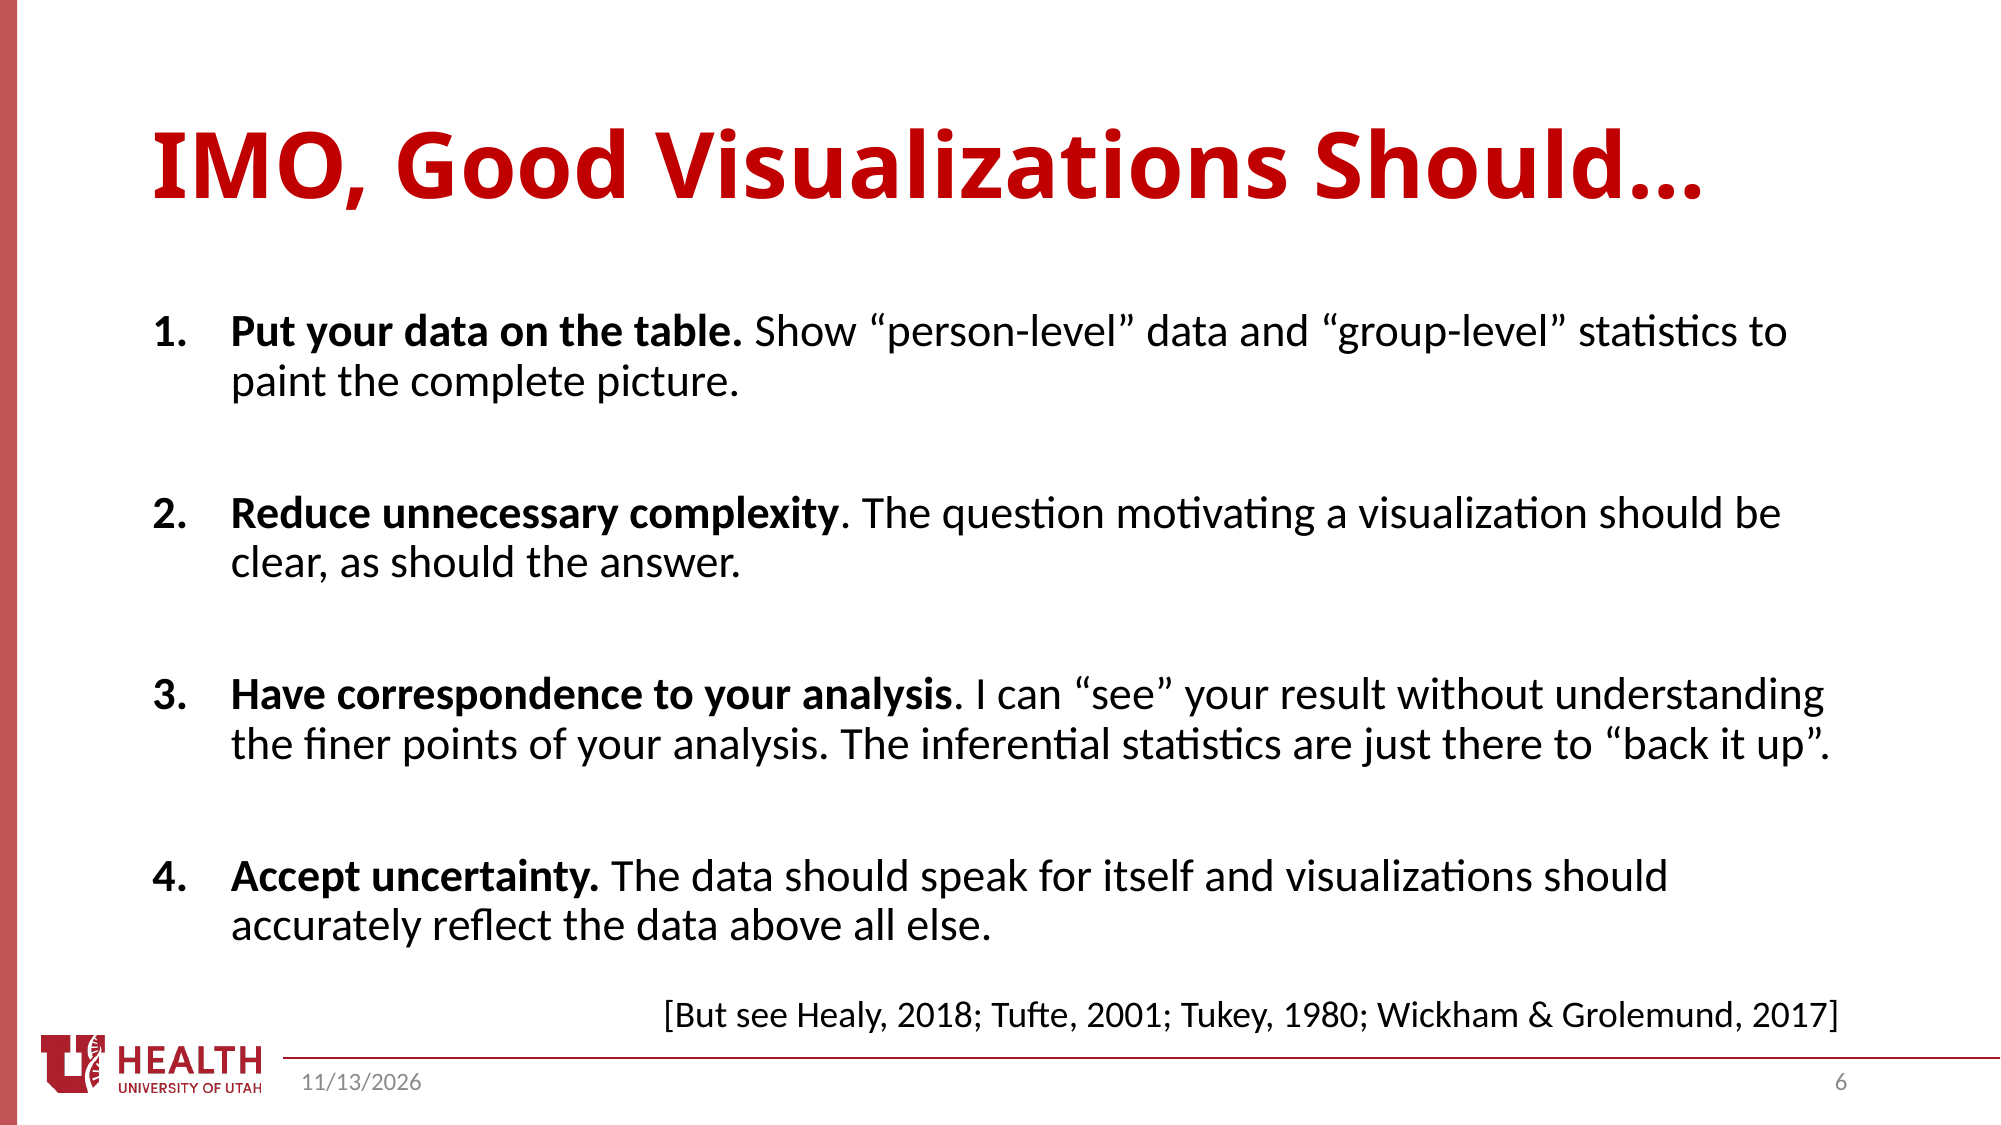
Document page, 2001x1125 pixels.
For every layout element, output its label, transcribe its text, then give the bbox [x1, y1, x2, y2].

picture [41, 1035, 261, 1093]
slide_number 6 [1412, 1058, 1863, 1103]
list Put your data on the table. Show “person-level” data and “group-level” statistics to paint the complete picture. Reduce unnecessary complexity. The question motivating a visualization should be clear, as should the answer. Have correspondence to your analysis. I can “see” your result without understanding the finer points of your analysis. The inferential statistics are just there to “back it up”. Accept uncertainty. The data should speak for itself and visualizations should accurately reflect the data above all else. [137, 299, 1863, 969]
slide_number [285, 1058, 588, 1103]
text_box [But see Healy, 2018; Tufte, 2001; Tukey, 1980; Wickham & Grolemund, 2017] [648, 982, 1855, 1043]
title IMO, Good Visualizations Should… [137, 59, 1863, 278]
